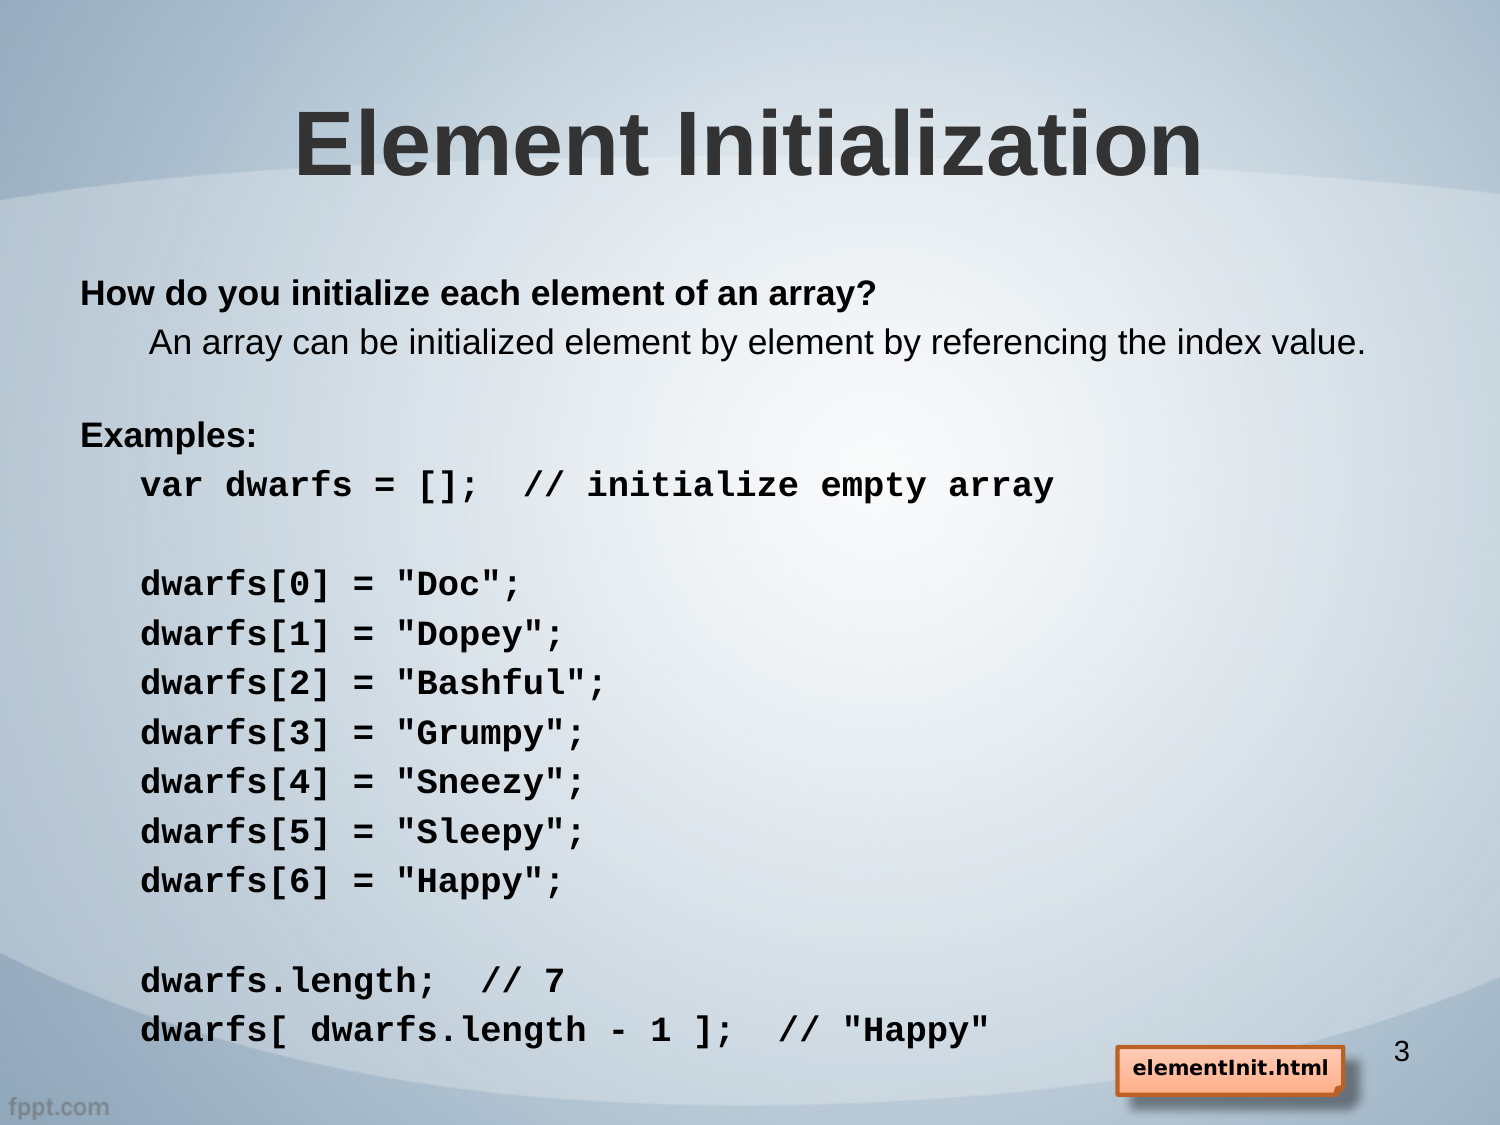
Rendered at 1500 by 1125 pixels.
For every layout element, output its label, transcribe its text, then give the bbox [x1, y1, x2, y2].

picture [0, 0, 1500, 1125]
slide_number 3 [1074, 1024, 1425, 1103]
list How do you initialize each element of an array? An array can be initialized element by element by referencing the index value. Examples: var dwarfs = []; // initialize empty array dwarfs[0] = "Doc"; dwarfs[1] = "Dopey"; dwarfs[2] = "Bashful"; dwarfs[3] = "Grumpy"; dwarfs[4] = "Sneezy"; dwarfs[5] = "Sleepy"; dwarfs[6] = "Happy"; dwarfs.length; // 7 dwarfs[ dwarfs.length - 1 ]; // "Happy" [64, 262, 1447, 1071]
text_box elementInit.html [1117, 1046, 1344, 1095]
title Element Initialization [75, 45, 1425, 233]
